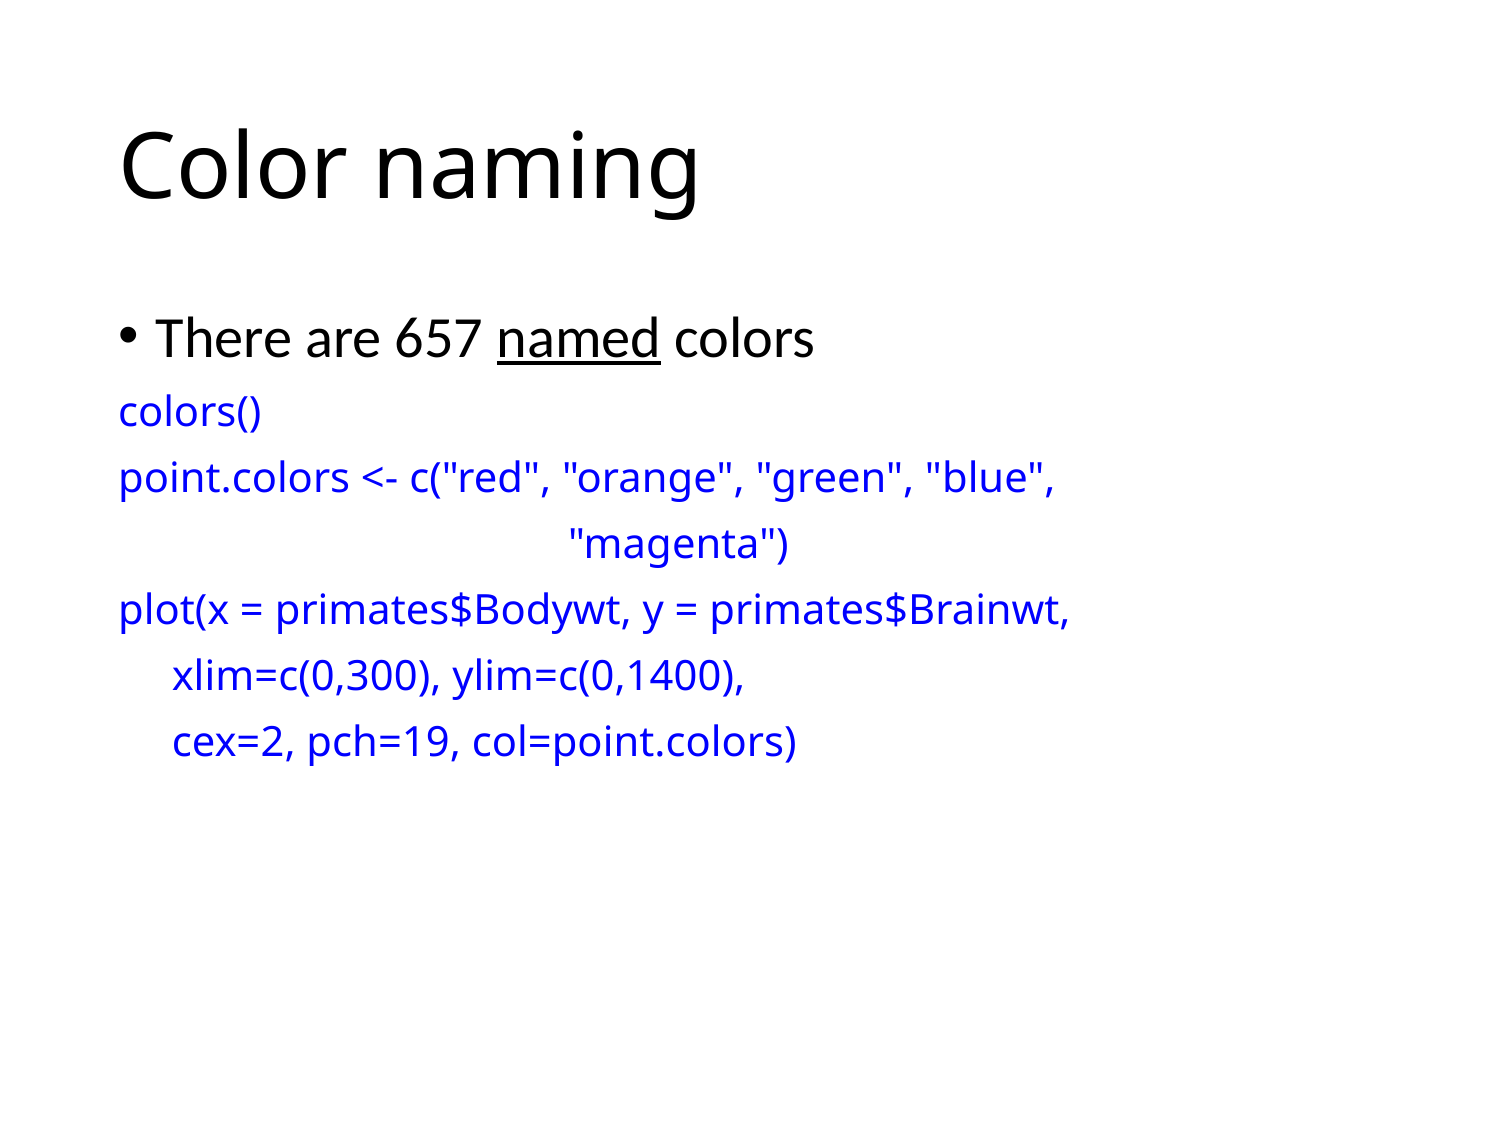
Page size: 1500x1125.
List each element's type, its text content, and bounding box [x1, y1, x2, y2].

list There are 657 named colors colors() point.colors <- c("red", "orange", "green", "blue", "magenta") plot(x = primates$Bodywt, y = primates$Brainwt, xlim=c(0,300), ylim=c(0,1400), cex=2, pch=19, col=point.colors) [103, 299, 1397, 1014]
title Color naming [103, 59, 1397, 278]
